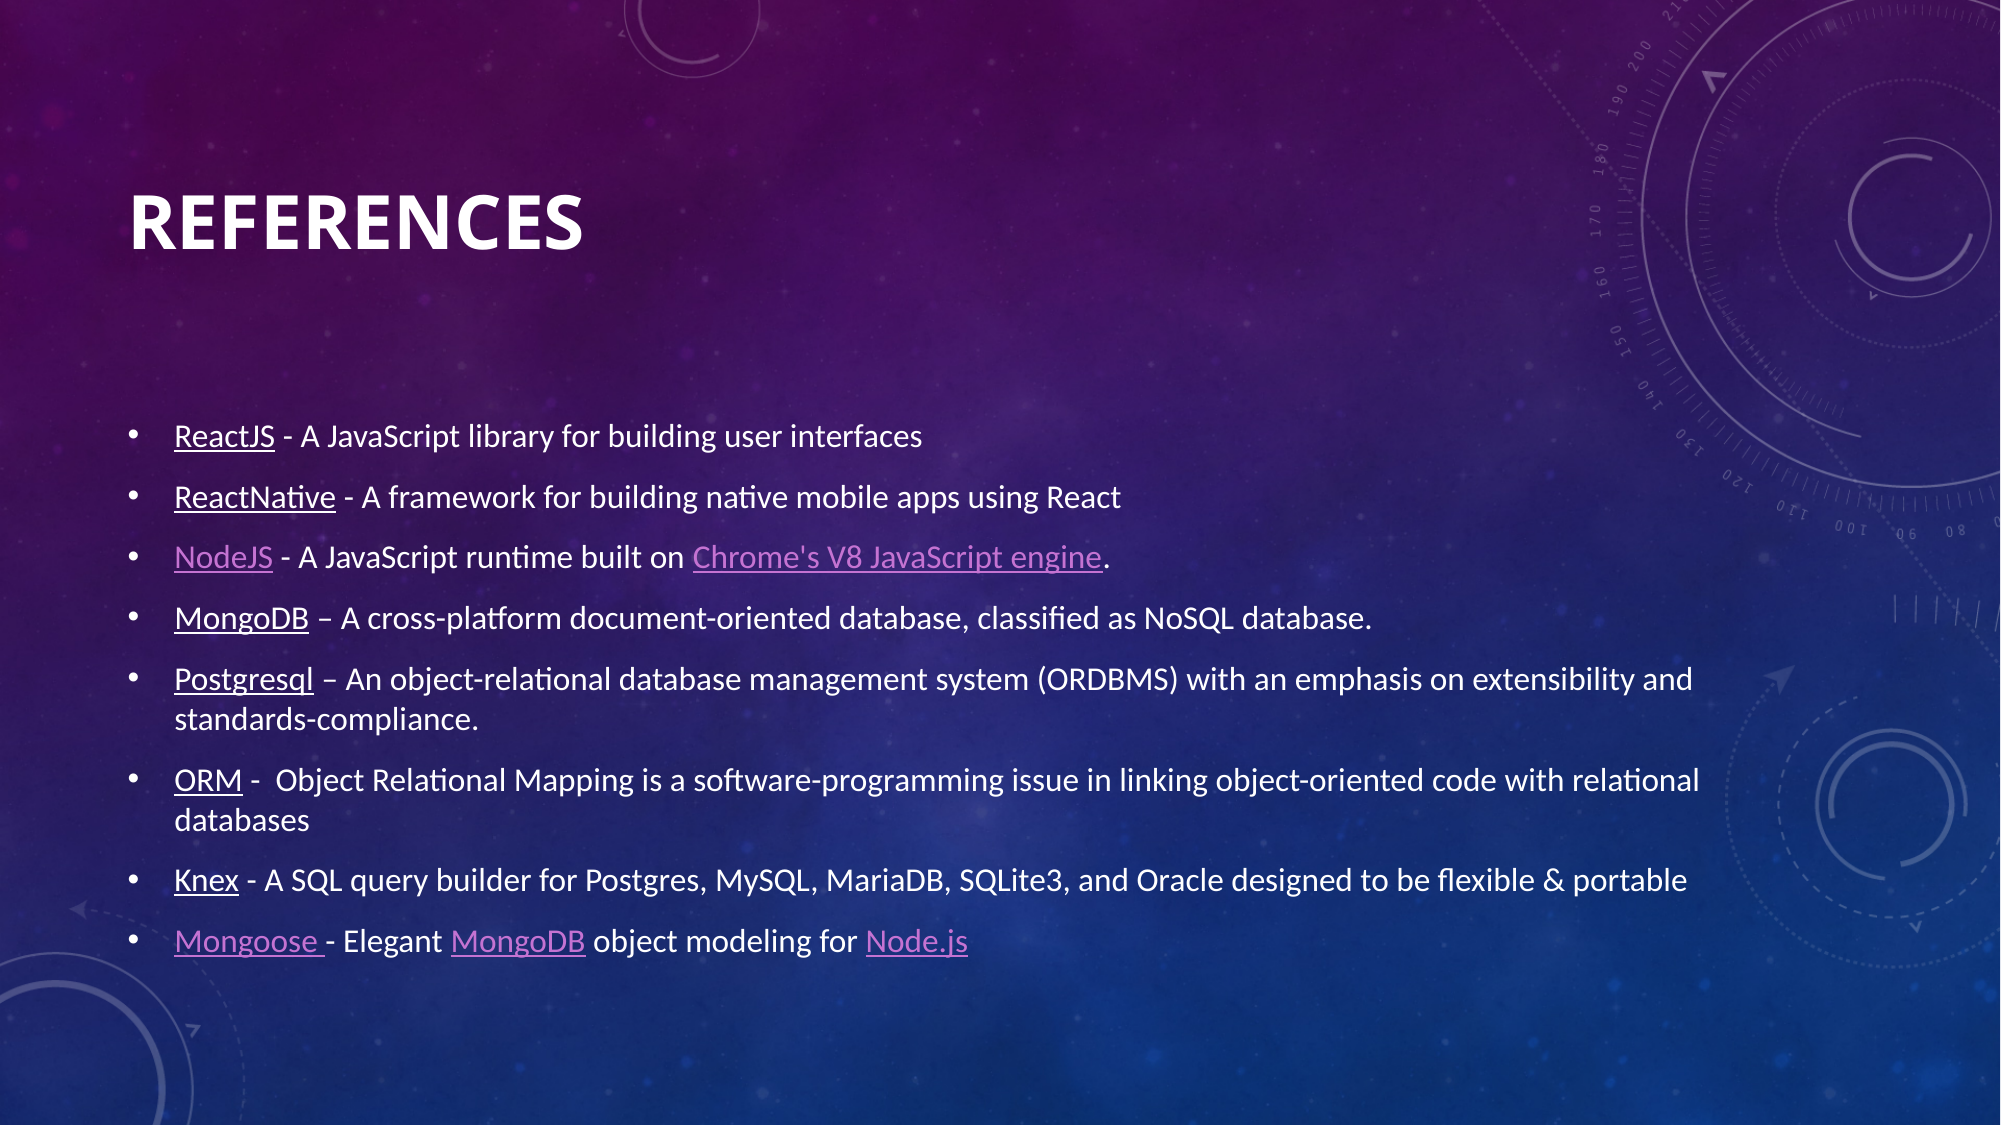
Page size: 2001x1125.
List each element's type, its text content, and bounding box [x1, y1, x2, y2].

picture [0, 0, 2001, 1125]
title References [112, 99, 1775, 339]
list ReactJS - A JavaScript library for building user interfaces ReactNative - A framework for building native mobile apps using React NodeJS - A JavaScript runtime built on Chrome's V8 JavaScript engine. MongoDB – A cross-platform document-oriented database, classified as NoSQL database. Postgresql – An object-relational database management system (ORDBMS) with an emphasis on extensibility and standards-compliance. ORM - Object Relational Mapping is a software-programming issue in linking object-oriented code with relational databases Knex - A SQL query builder for Postgres, MySQL, MariaDB, SQLite3, and Oracle designed to be flexible & portable Mongoose - Elegant MongoDB object modeling for Node.js [112, 417, 1775, 1017]
